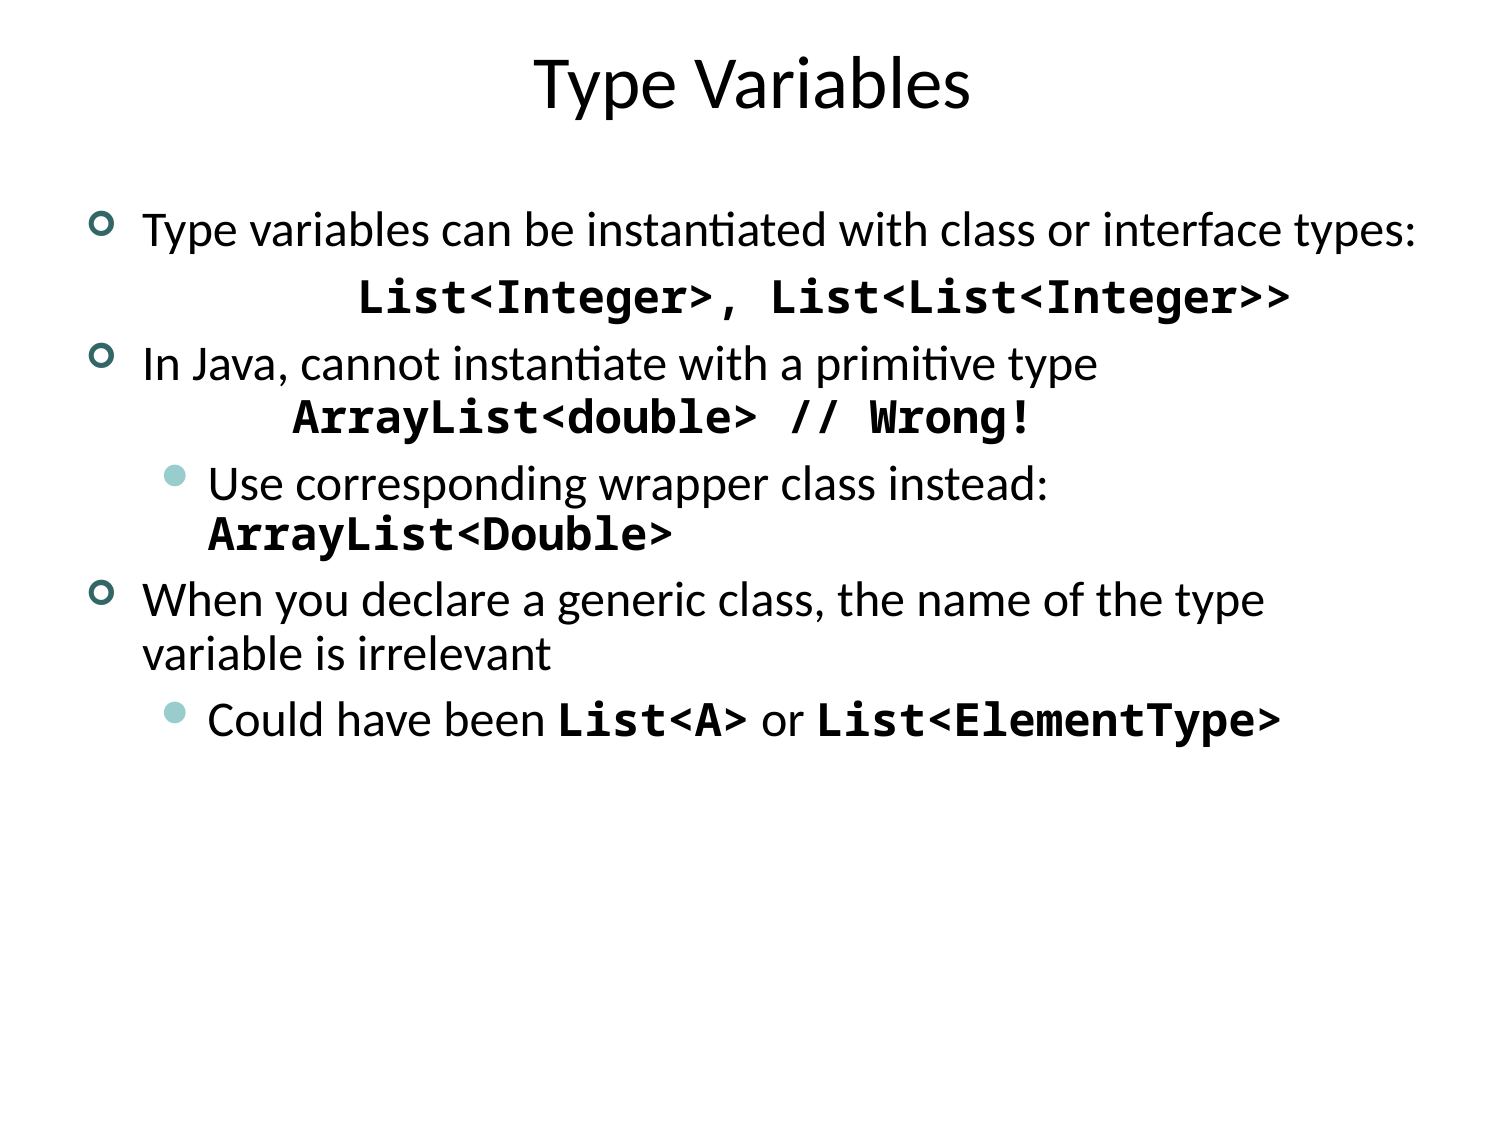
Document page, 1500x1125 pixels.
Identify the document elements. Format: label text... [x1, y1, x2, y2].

title Type Variables [76, 0, 1430, 158]
list Type variables can be instantiated with class or interface types: List<Integer>, List<List<Integer>> In Java, cannot instantiate with a primitive type ArrayList<double> // Wrong! Use corresponding wrapper class instead: ArrayList<Double> When you declare a generic class, the name of the type variable is irrelevant Could have been List<A> or List<ElementType> [70, 196, 1436, 1095]
